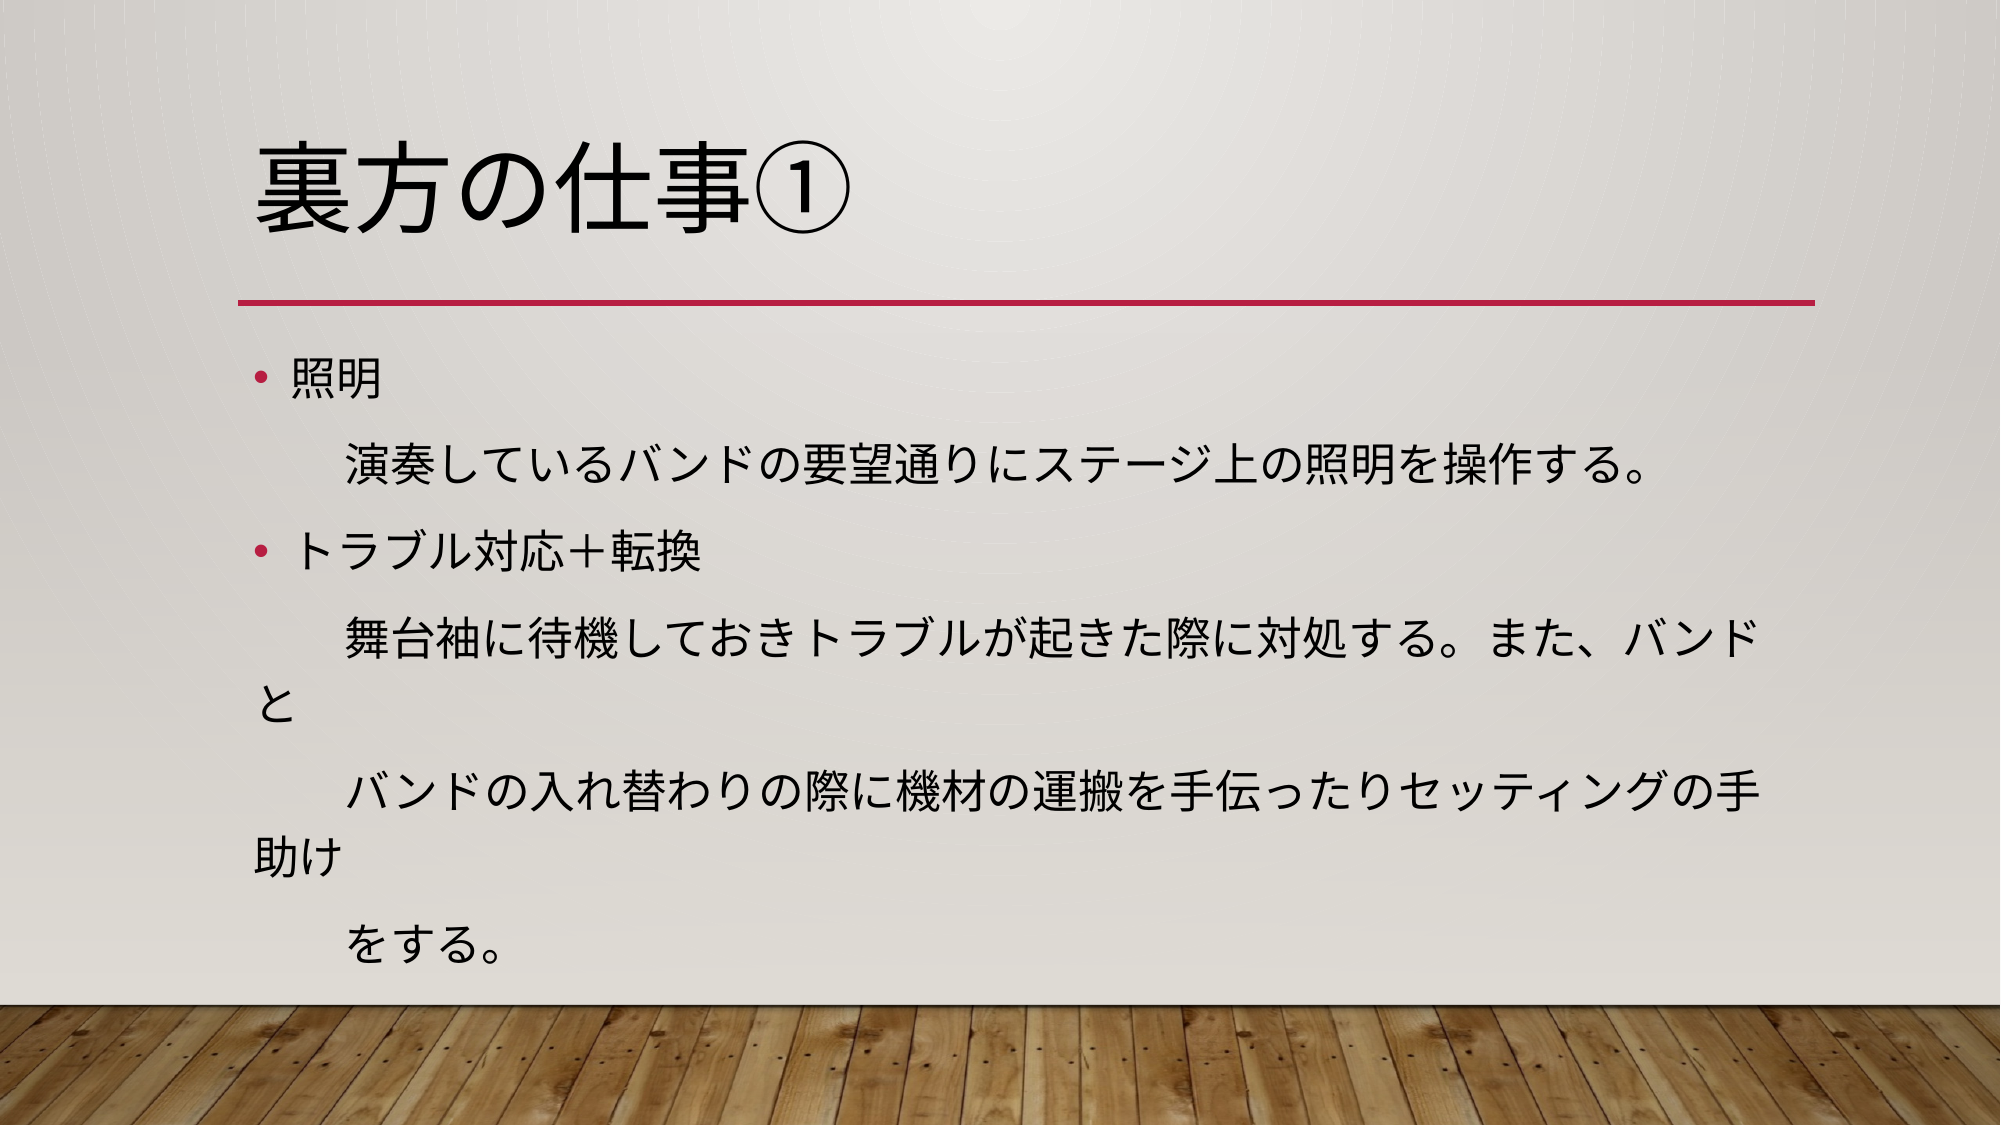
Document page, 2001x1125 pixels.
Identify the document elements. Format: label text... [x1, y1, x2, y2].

list 照明 演奏しているバンドの要望通りにステージ上の照明を操作する。 トラブル対応＋転換 舞台袖に待機しておきトラブルが起きた際に対処する。また、バンドと バンドの入れ替わりの際に機材の運搬を手伝ったりセッティングの手助け をする。 [238, 330, 1814, 897]
title 裏方の仕事① [238, 131, 1814, 305]
picture [0, 1005, 2000, 1125]
